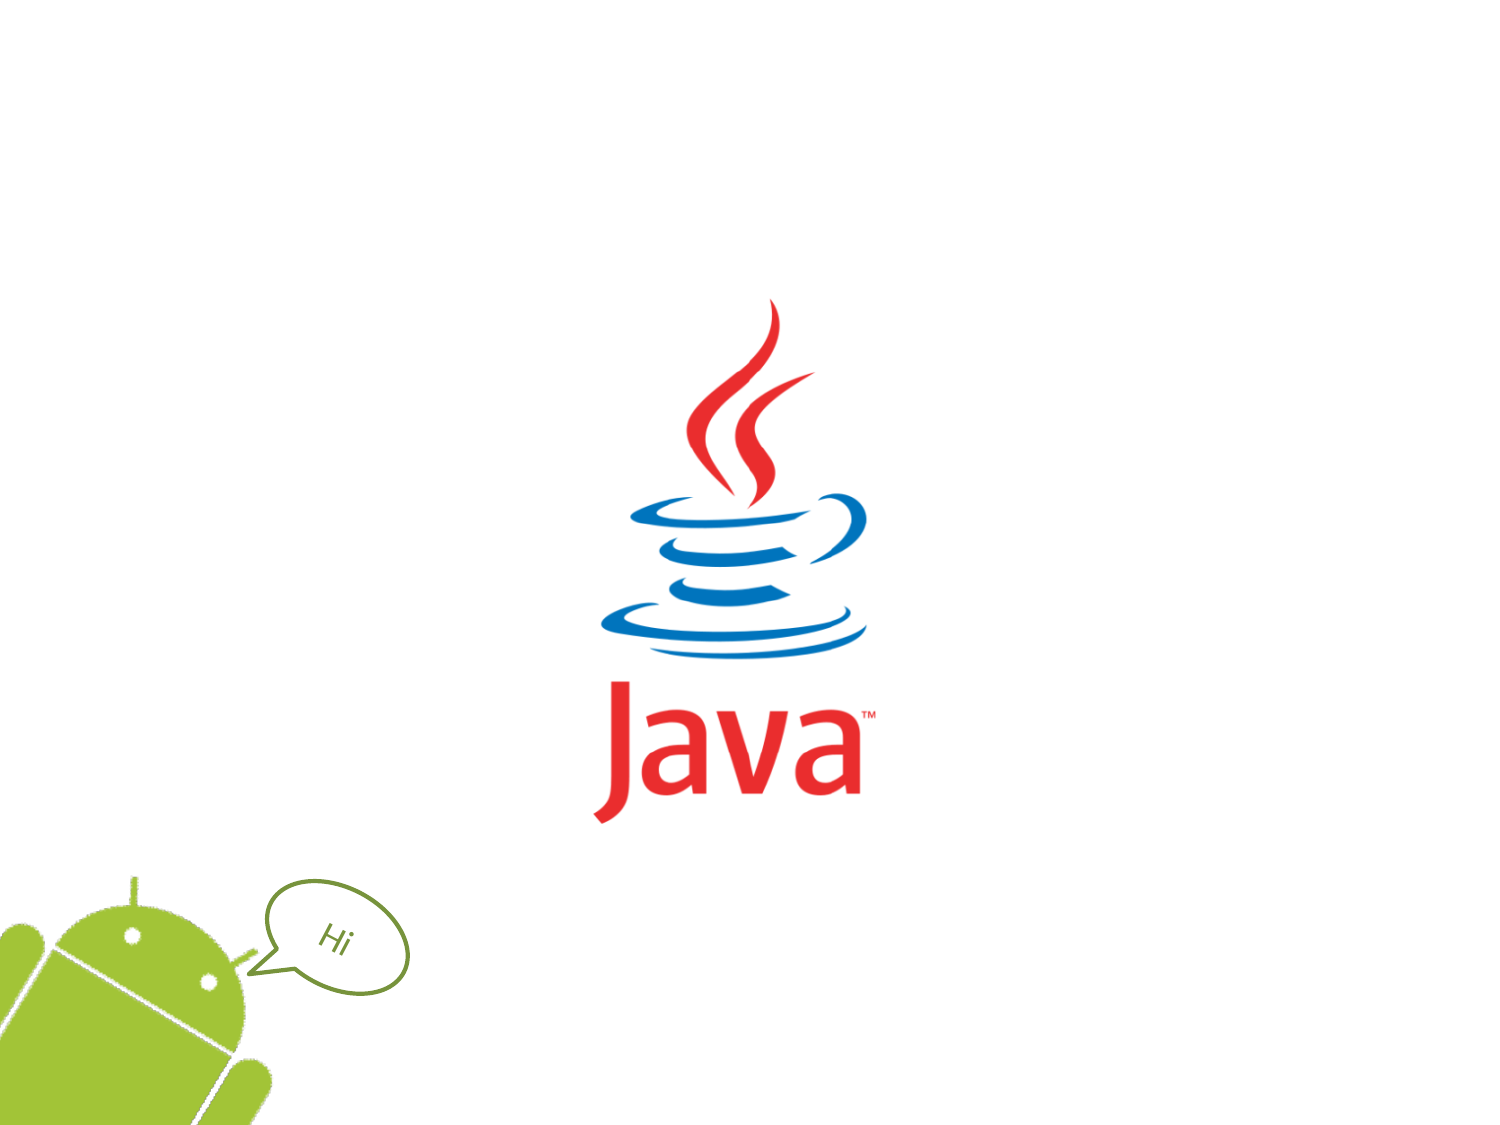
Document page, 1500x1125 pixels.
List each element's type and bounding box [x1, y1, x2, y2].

picture [587, 295, 913, 830]
picture [0, 800, 363, 1125]
